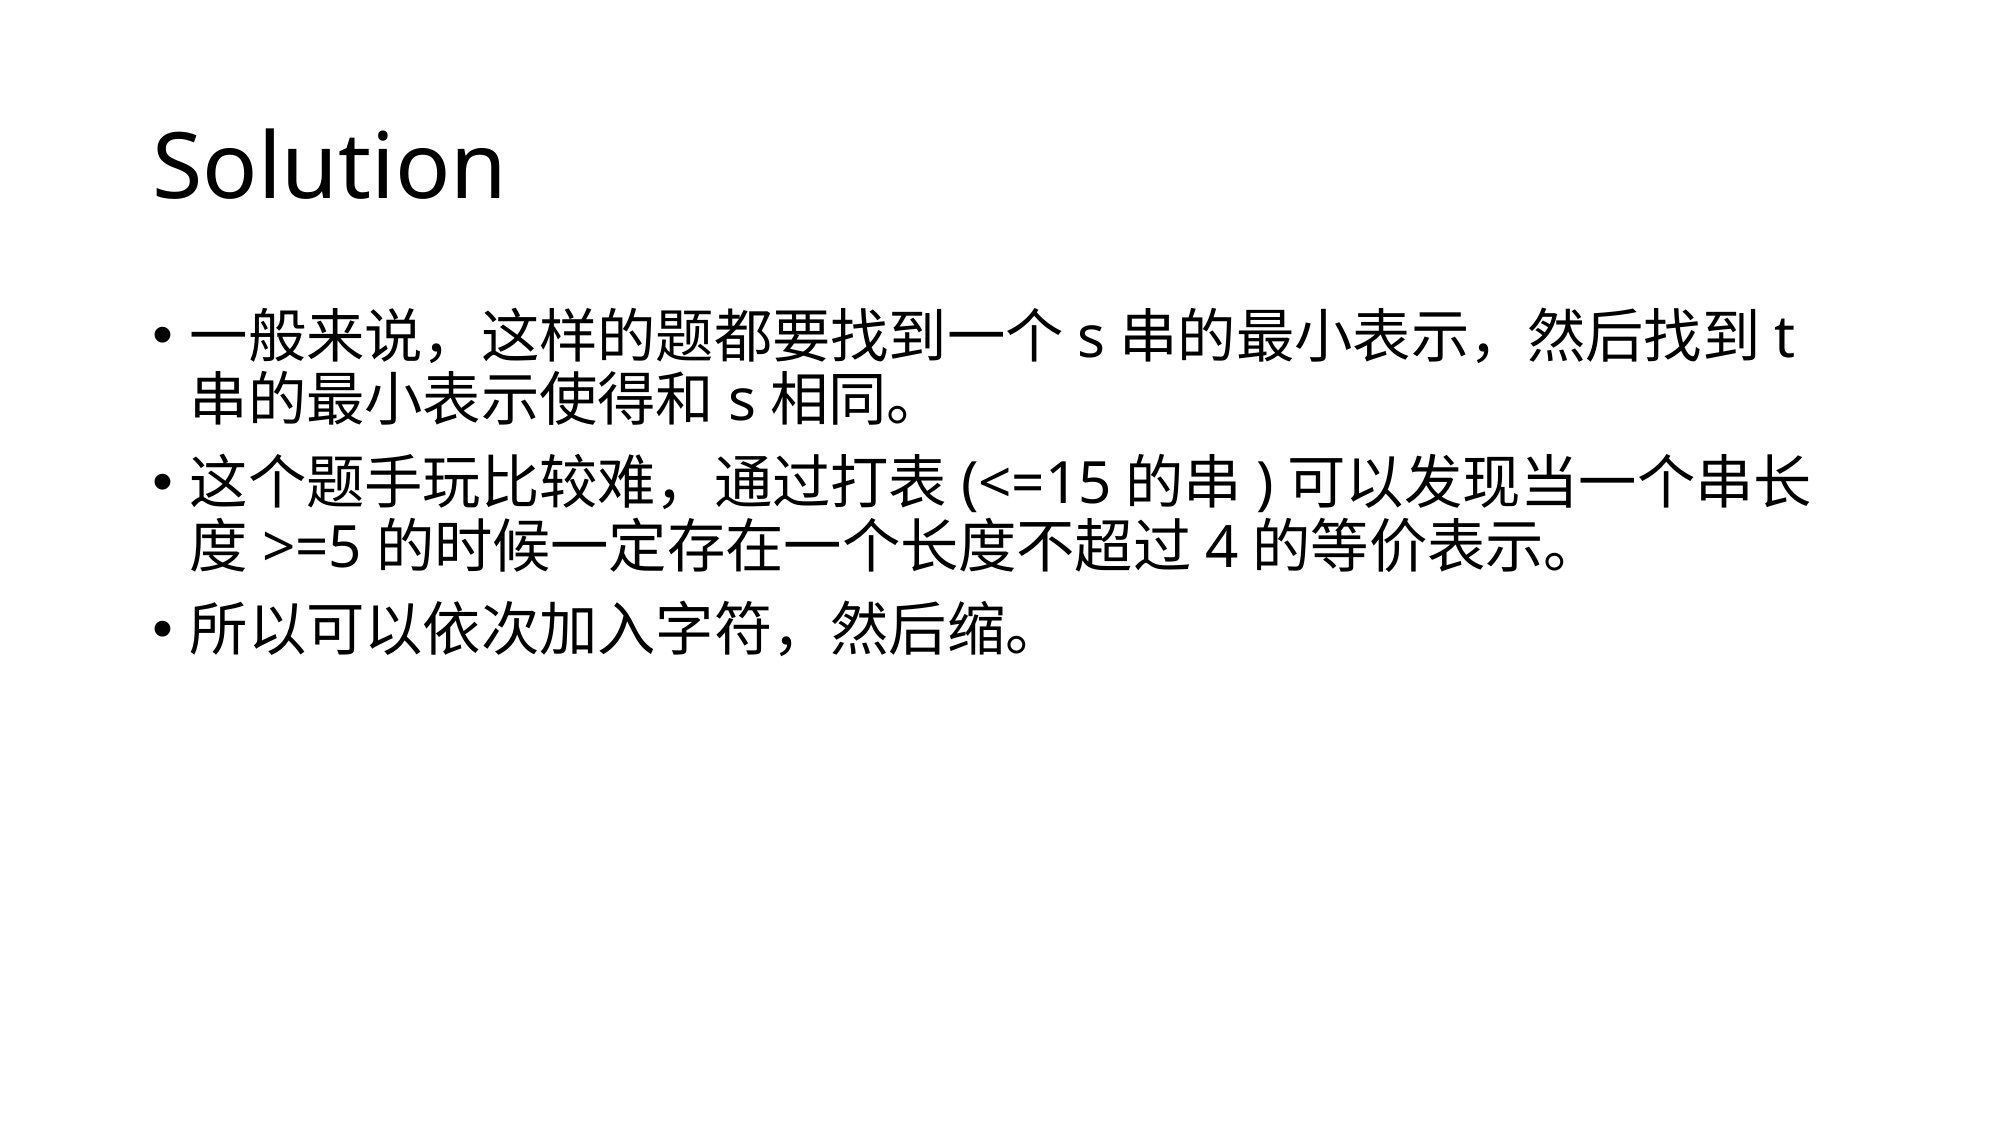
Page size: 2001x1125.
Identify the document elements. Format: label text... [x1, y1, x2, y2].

list 一般来说，这样的题都要找到一个s串的最小表示，然后找到t串的最小表示使得和s相同。 这个题手玩比较难，通过打表(<=15的串)可以发现当一个串长度>=5的时候一定存在一个长度不超过4的等价表示。 所以可以依次加入字符，然后缩。 [137, 299, 1863, 1014]
title Solution [137, 59, 1863, 278]
